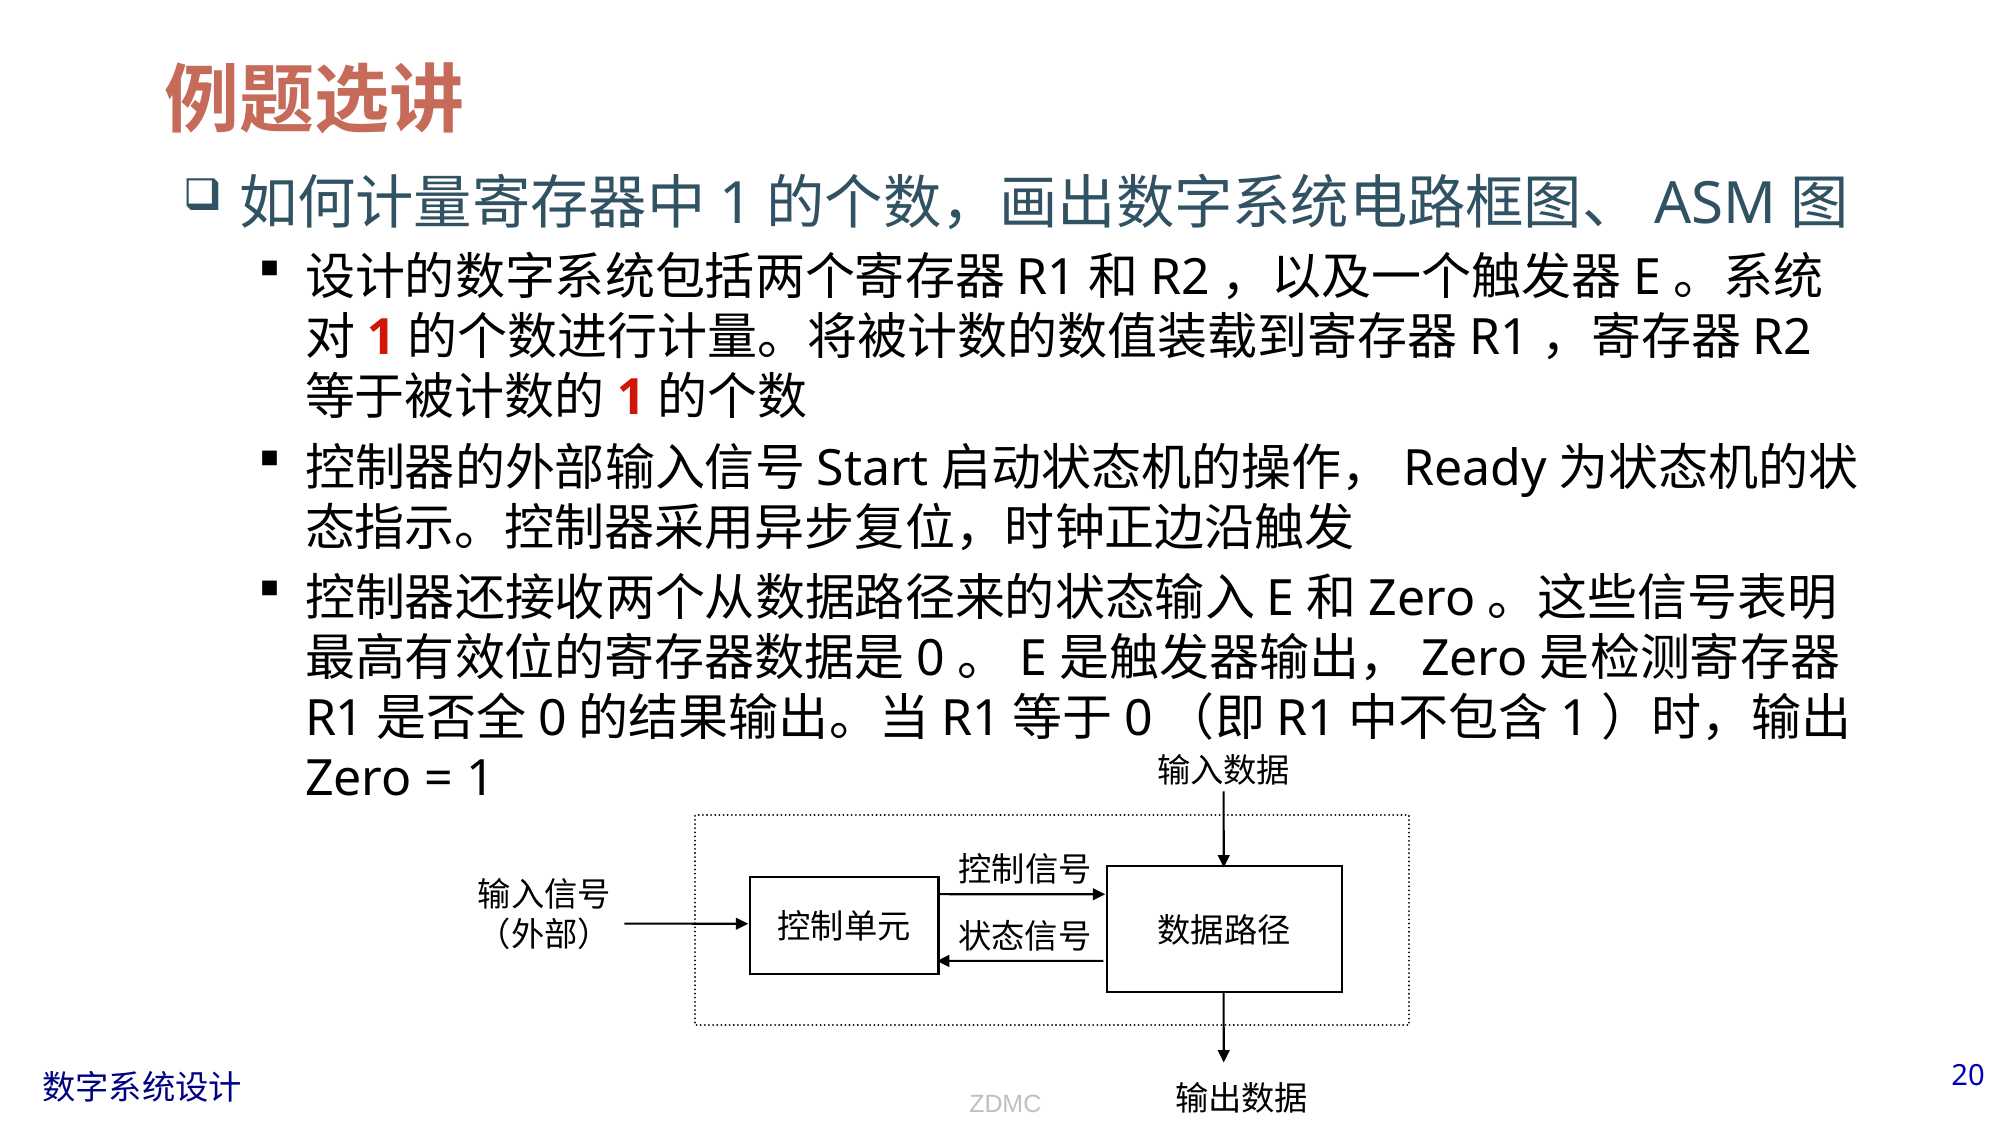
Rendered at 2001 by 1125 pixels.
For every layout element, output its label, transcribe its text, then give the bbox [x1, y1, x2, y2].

footer ZDMC [518, 1048, 1493, 1125]
slide_number 20 [1583, 1048, 2000, 1124]
text_box [1092, 896, 1102, 901]
text_box 输出数据 [1160, 1069, 1324, 1125]
text_box 数据路径 [1106, 866, 1342, 992]
text_box [626, 917, 749, 930]
text_box [936, 957, 950, 968]
text_box [939, 895, 1106, 959]
text_box [1217, 797, 1230, 868]
text_box [1217, 991, 1230, 1063]
text_box [1224, 815, 1410, 1026]
text_box 输入数据 [1142, 741, 1305, 797]
list 如何计量寄存器中1的个数，画出数字系统电路框图、ASM图 设计的数字系统包括两个寄存器R1和R2，以及一个触发器E。系统对1的个数进行计量。将被计数的数值装载到寄存器R1，寄存器R2等于被计数的1的个数 控制器的外部输入信号Start启动状态机的操作，Ready为状态机的状态指示。控制器采用异步复位，时钟正边沿触发 控制器还接收两个从数据路径来的状态输入E和Zero。这些信号表明最高有效位的寄存器数据是0。E是触发器输出，Zero是检测寄存器R1是否全0的结果输出。当R1等于0（即R1中不包含1）时，输出Zero = 1 [168, 157, 1884, 833]
text_box 控制单元 [749, 876, 939, 975]
text_box [695, 815, 1223, 923]
text_box 控制信号 [944, 840, 1107, 896]
text_box [695, 924, 1223, 1026]
title 例题选讲 [150, 37, 1850, 149]
text_box 输入信号 （外部） [463, 866, 626, 961]
text_box 状态信号 [943, 908, 1107, 963]
